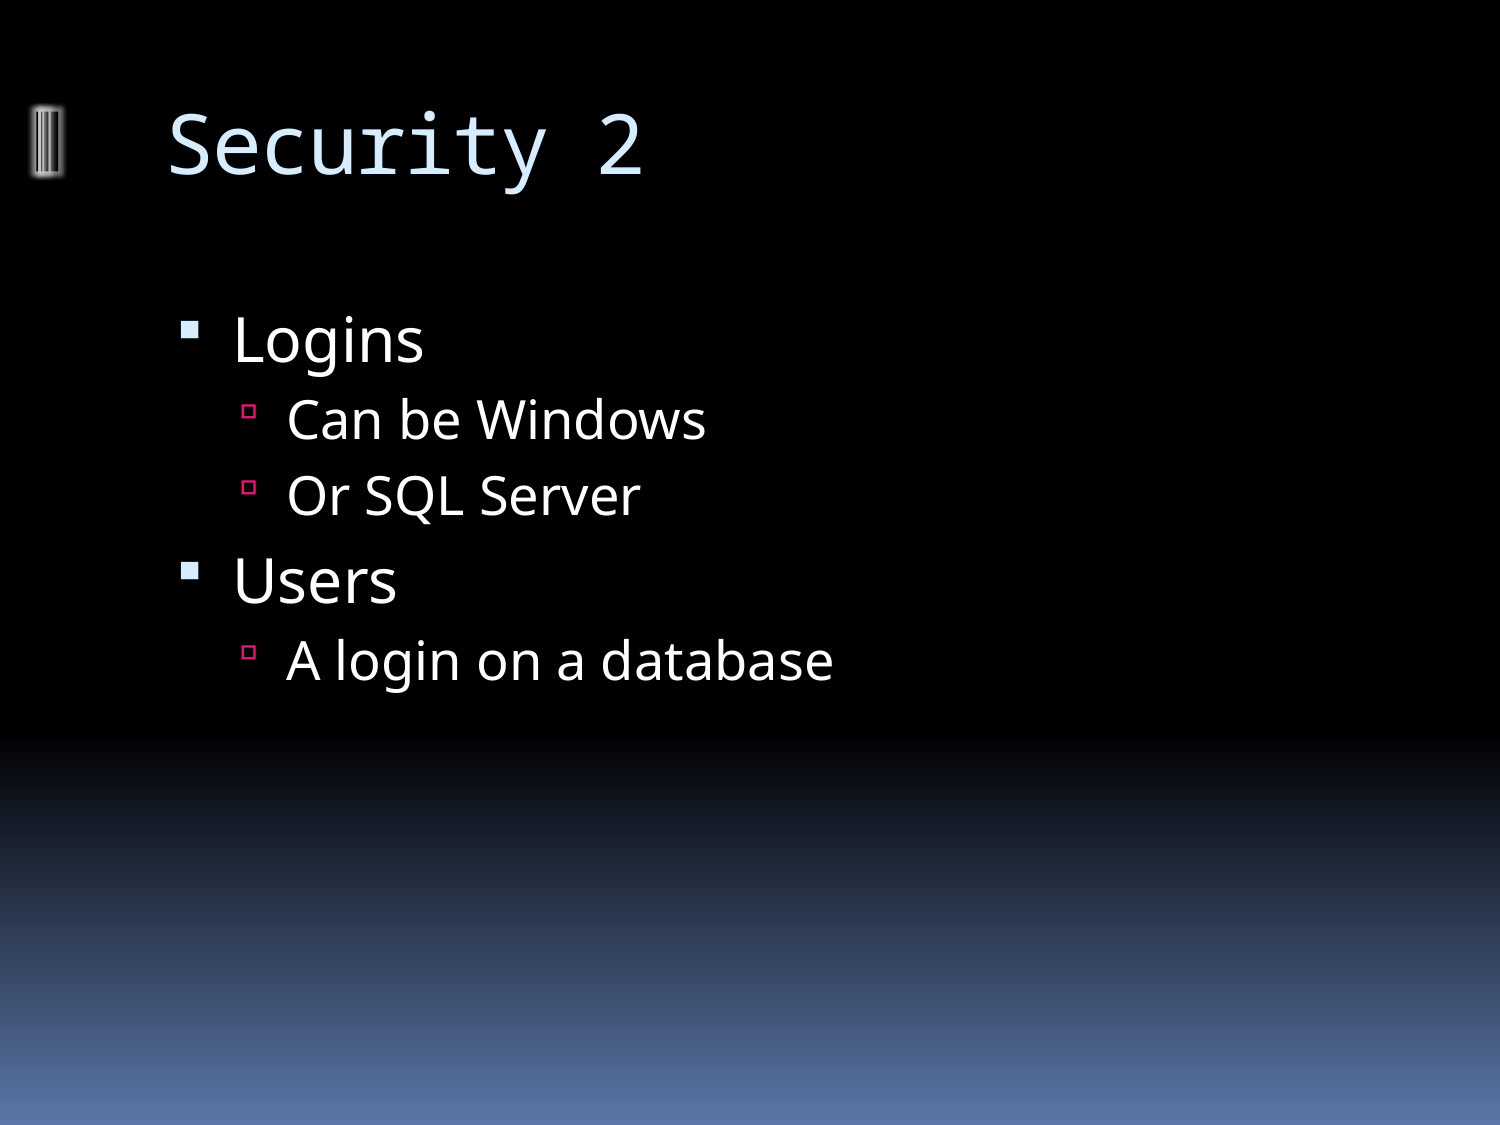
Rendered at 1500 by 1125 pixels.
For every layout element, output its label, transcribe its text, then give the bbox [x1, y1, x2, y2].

title Security 2 [150, 83, 1425, 234]
list Logins Can be Windows Or SQL Server Users A login on a database [150, 292, 1425, 1043]
